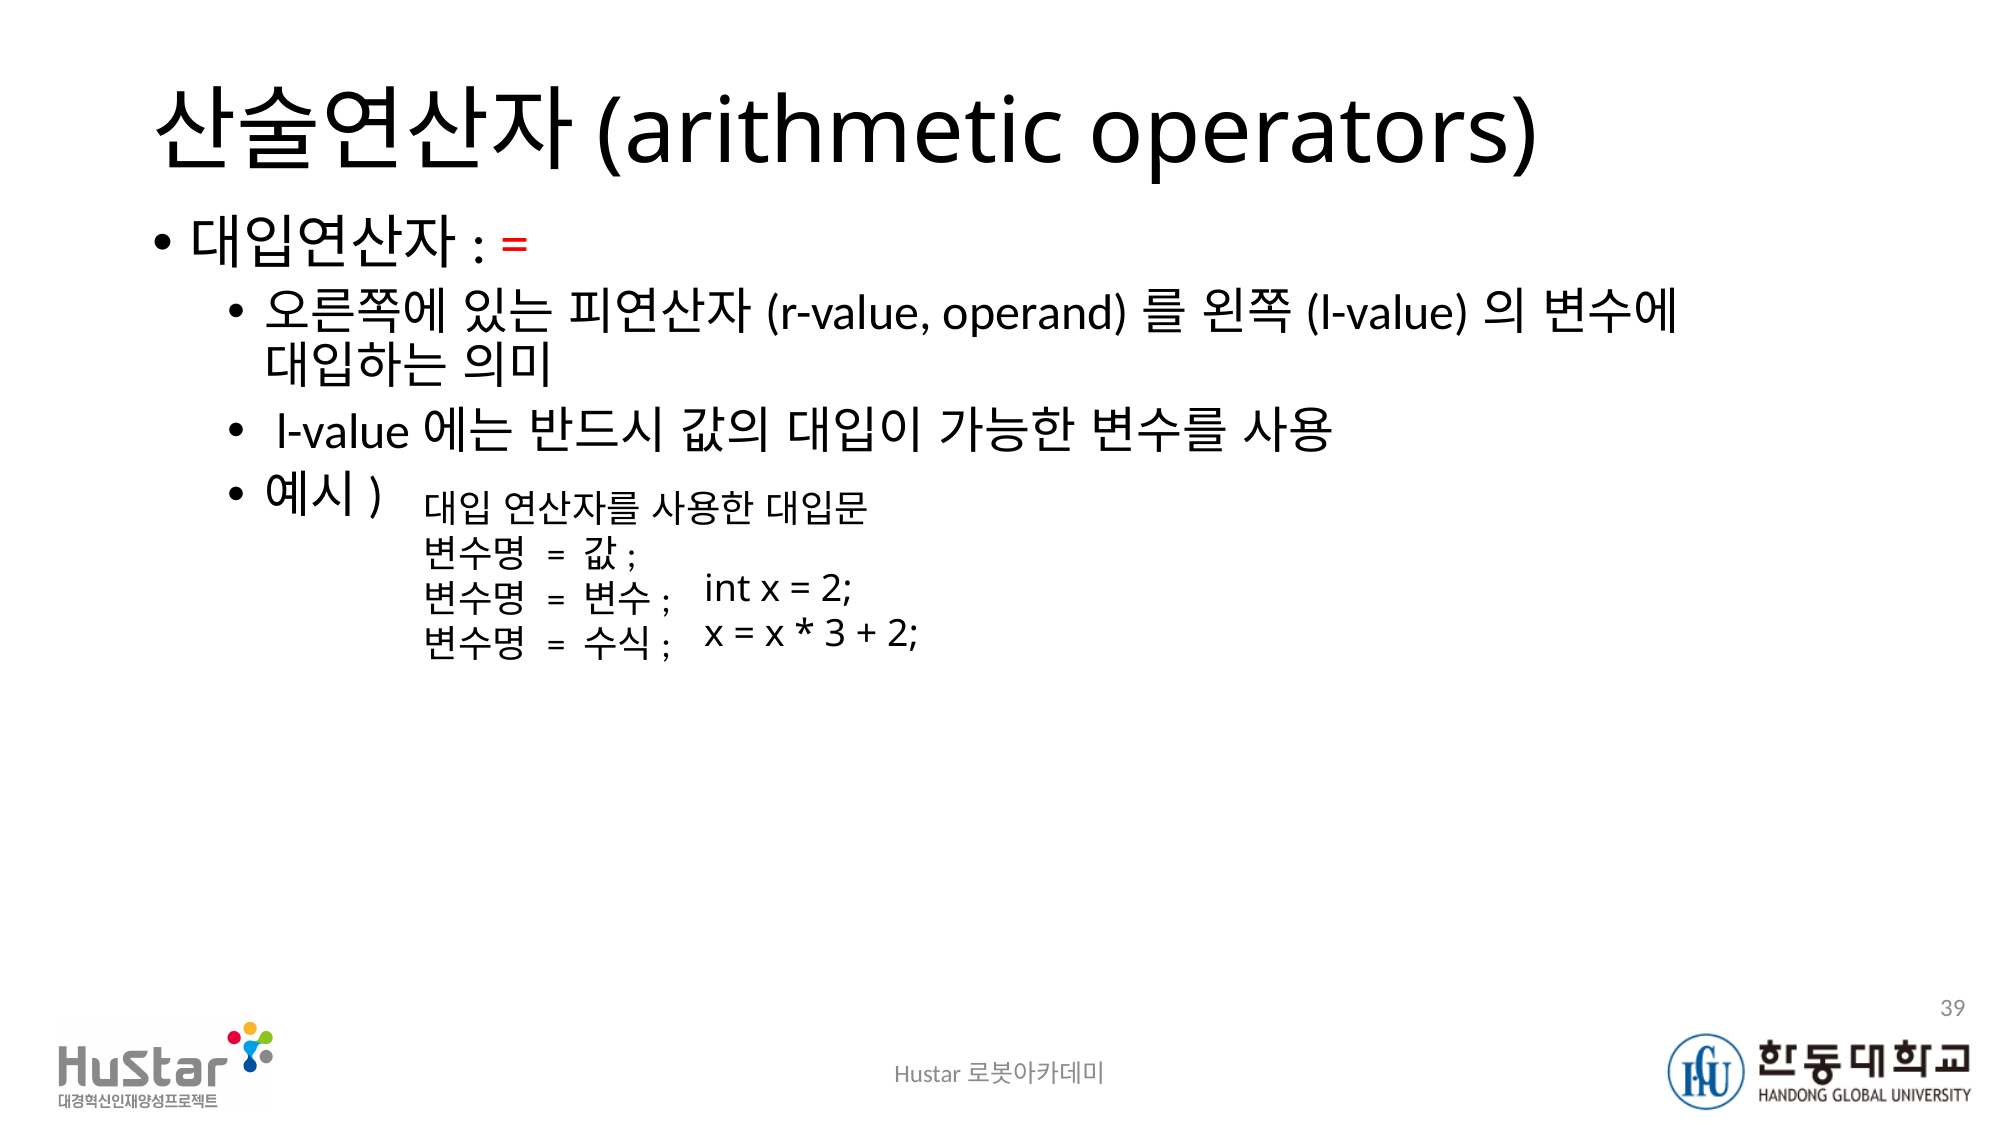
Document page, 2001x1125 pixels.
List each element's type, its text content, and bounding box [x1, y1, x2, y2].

text_box 대입 연산자를 사용한 대입문 변수명 = 값; 변수명 = 변수; 변수명 = 수식; [409, 477, 885, 673]
picture [1666, 1030, 1981, 1113]
footer Hustar로봇아카데미 [662, 1042, 1338, 1103]
slide_number 39 [1887, 976, 1981, 1037]
list 대입연산자: = 오른쪽에 있는 피연산자(r-value, operand)를 왼쪽(l-value)의 변수에 대입하는 의미 l-value에는 반드시 값의 대입이 가능한 변수를 사용 예시) [137, 205, 1863, 1014]
title 산술연산자(arithmetic operators) [137, 59, 1863, 205]
text_box int x = 2; x = x * 3 + 2; [689, 556, 1690, 662]
picture [56, 1020, 274, 1110]
